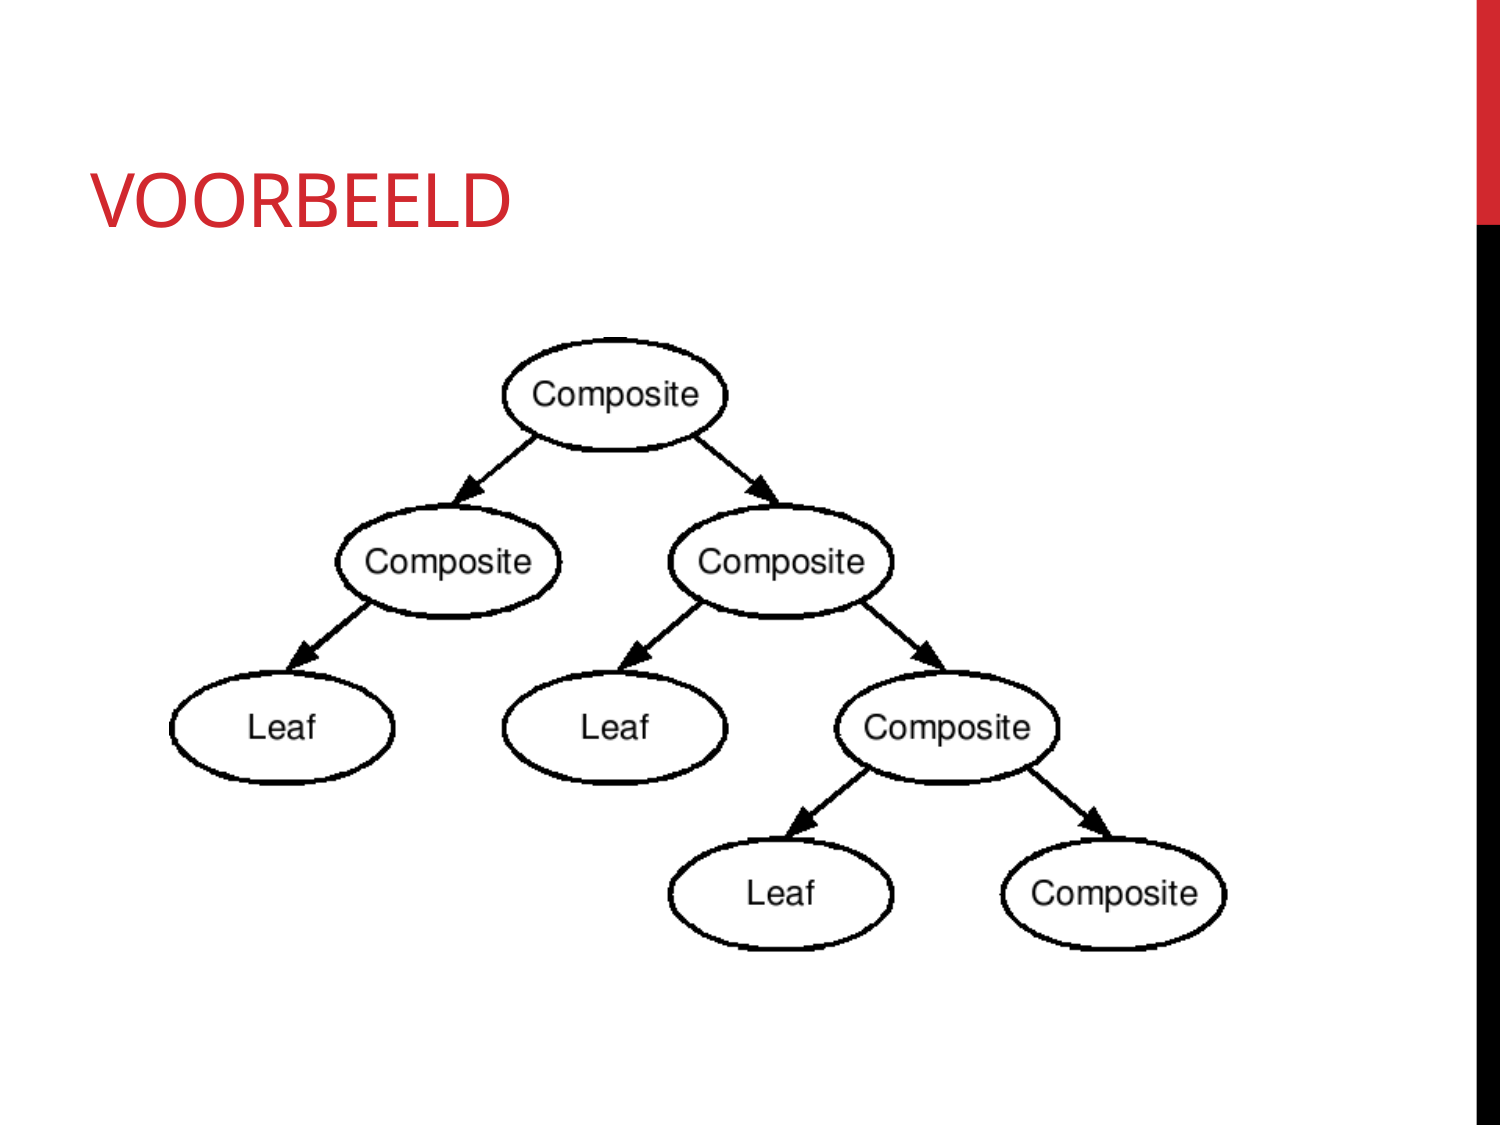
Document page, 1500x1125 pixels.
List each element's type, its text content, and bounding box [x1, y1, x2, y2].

title Voorbeeld [75, 25, 1025, 250]
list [169, 337, 1231, 956]
